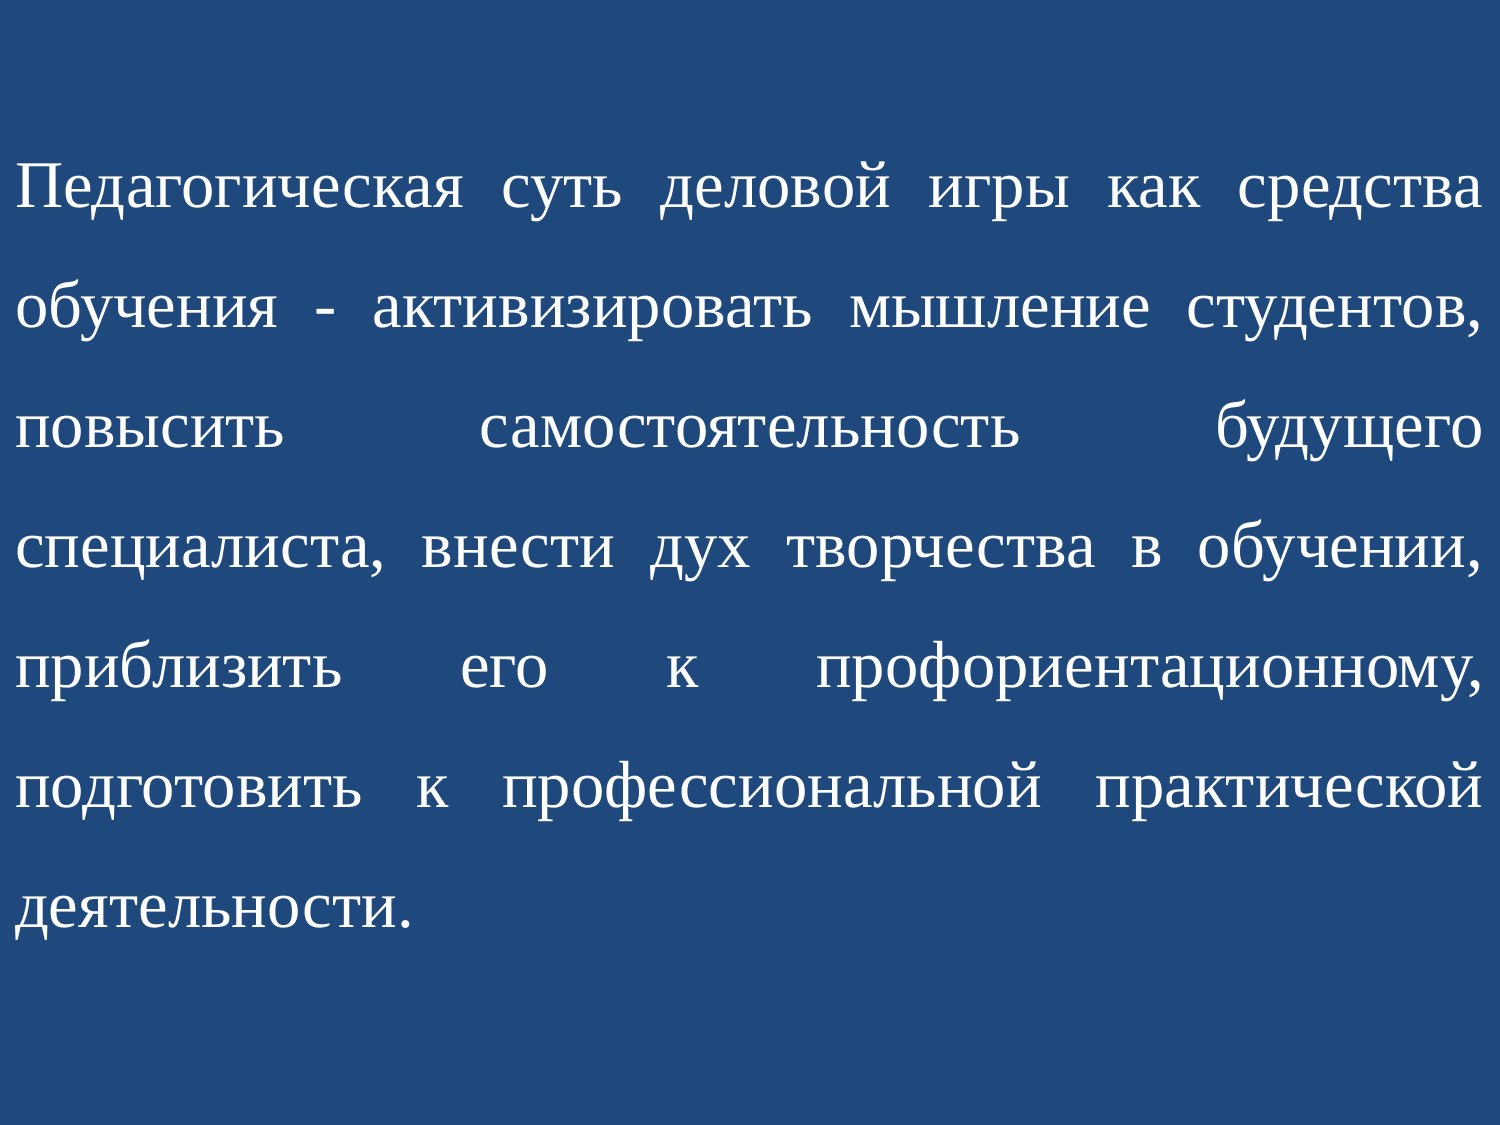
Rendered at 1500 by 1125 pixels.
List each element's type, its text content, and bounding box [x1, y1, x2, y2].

list Педагогическая суть деловой игры как средства обучения - активизировать мышление студентов, повысить самостоятельность будущего специалиста, внести дух творчества в обучении, приблизить его к профориентационному, подготовить к профессиональной практической деятельности. [0, 0, 1500, 1125]
